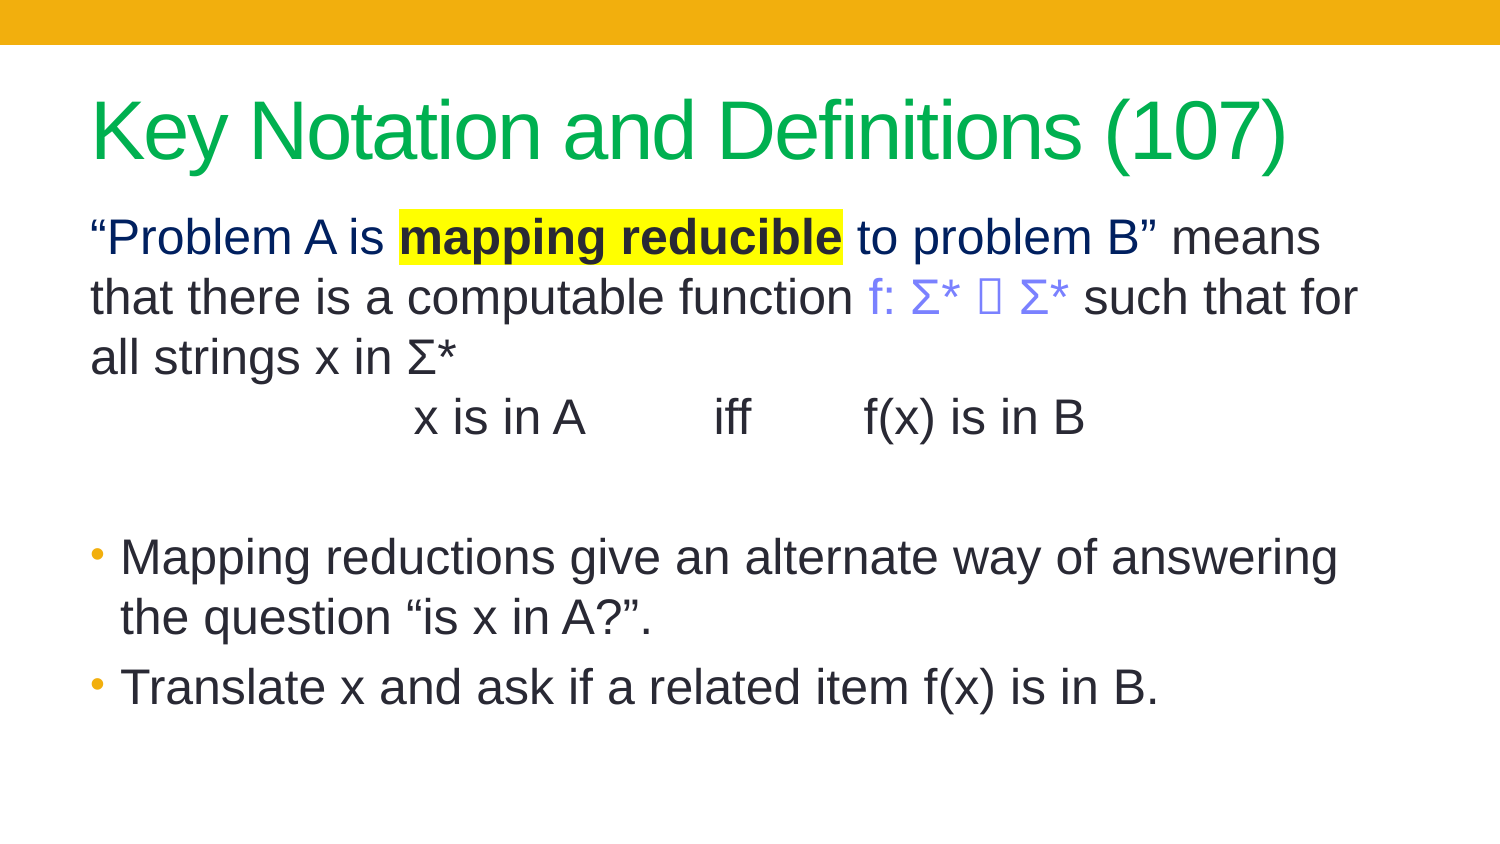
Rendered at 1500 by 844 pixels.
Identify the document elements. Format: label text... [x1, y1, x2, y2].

title Key Notation and Definitions (107) [75, 65, 1425, 188]
list “Problem A is mapping reducible to problem B” means that there is a computable function f: Σ*  Σ* such that for all strings x in Σ* x is in A iff f(x) is in B Mapping reductions give an alternate way of answering the question “is x in A?”. Translate x and ask if a related item f(x) is in B. [75, 196, 1425, 778]
